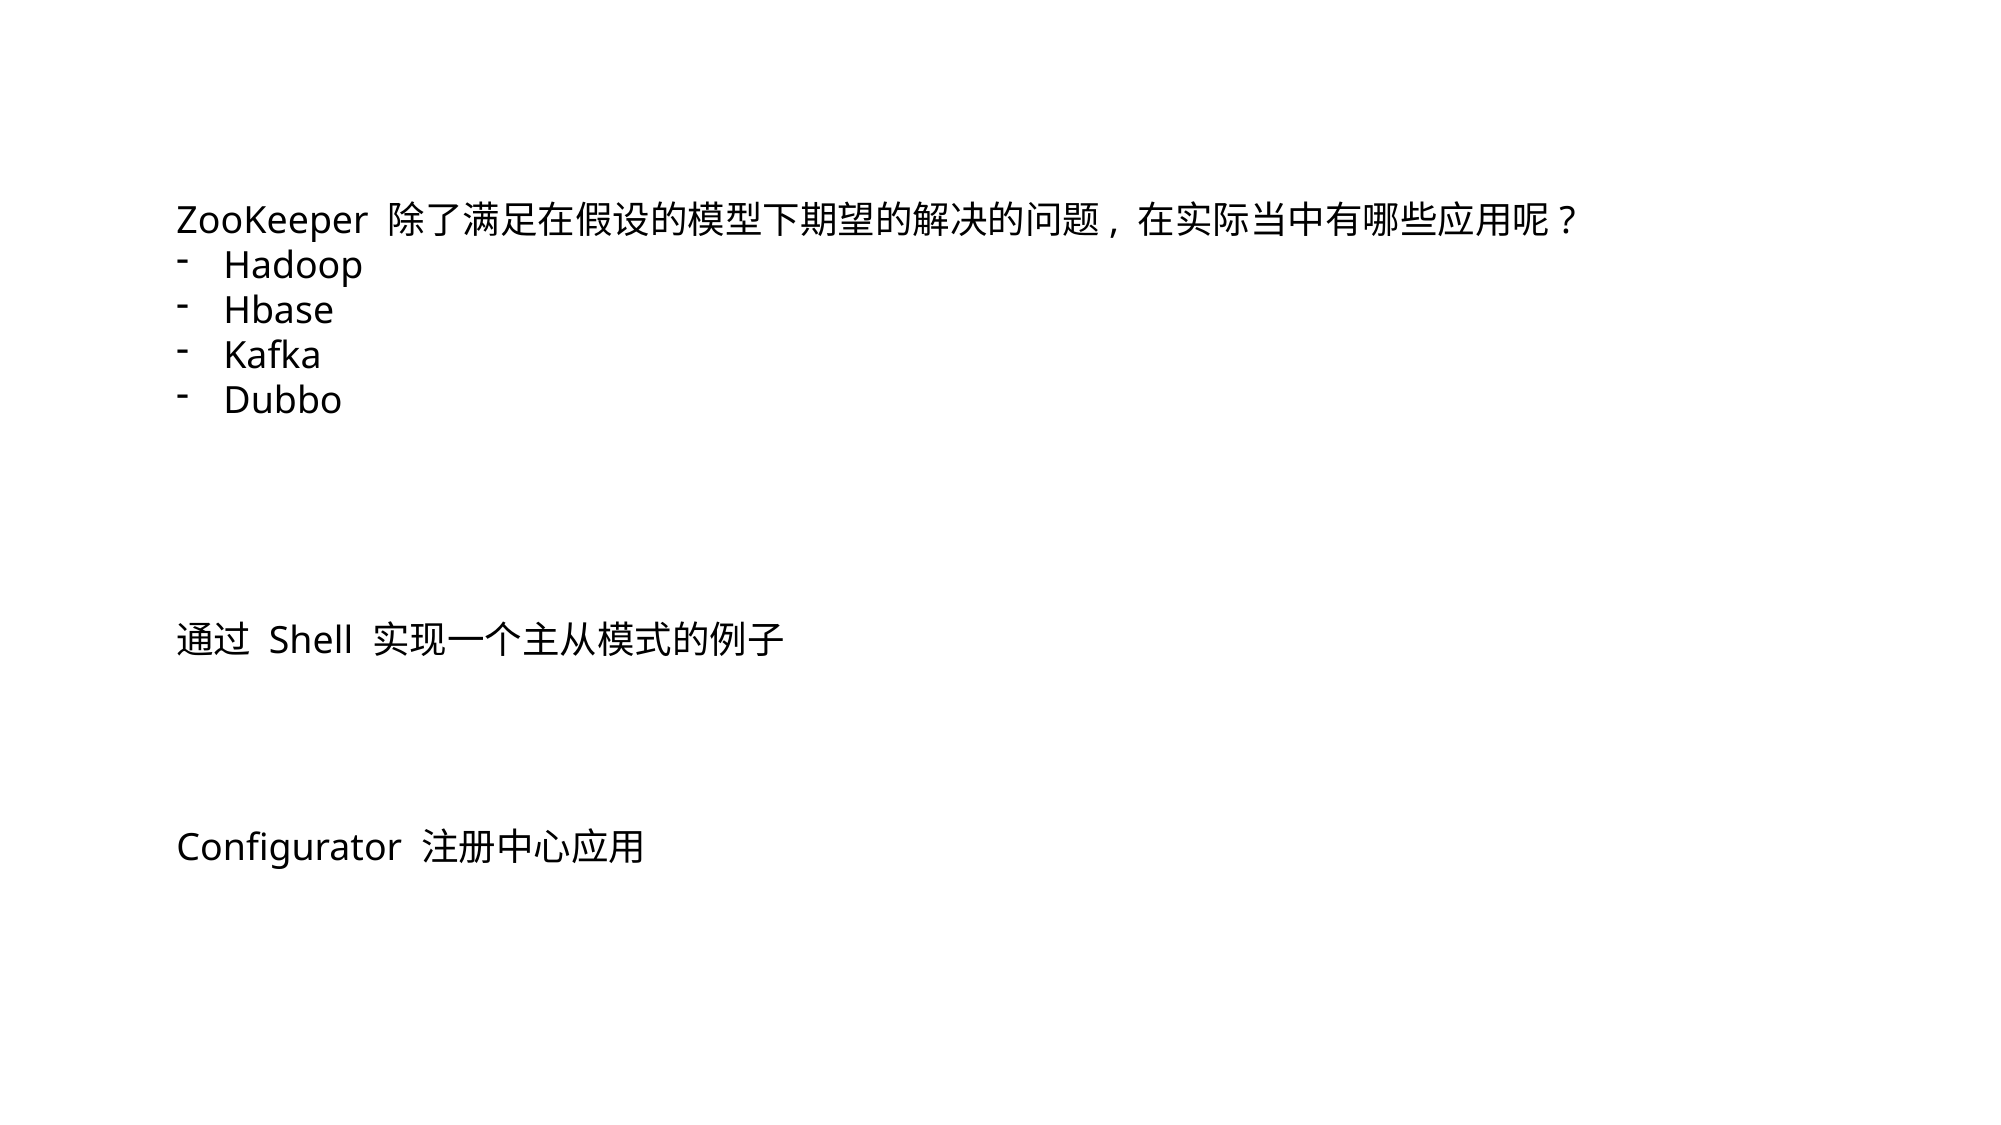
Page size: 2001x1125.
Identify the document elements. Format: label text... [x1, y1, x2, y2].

text_box ZooKeeper 除了满足在假设的模型下期望的解决的问题, 在实际当中有哪些应用呢? Hadoop Hbase Kafka Dubbo [161, 188, 1733, 429]
text_box Configurator 注册中心应用 [161, 815, 1733, 875]
text_box 通过 Shell 实现一个主从模式的例子 [161, 608, 1733, 669]
